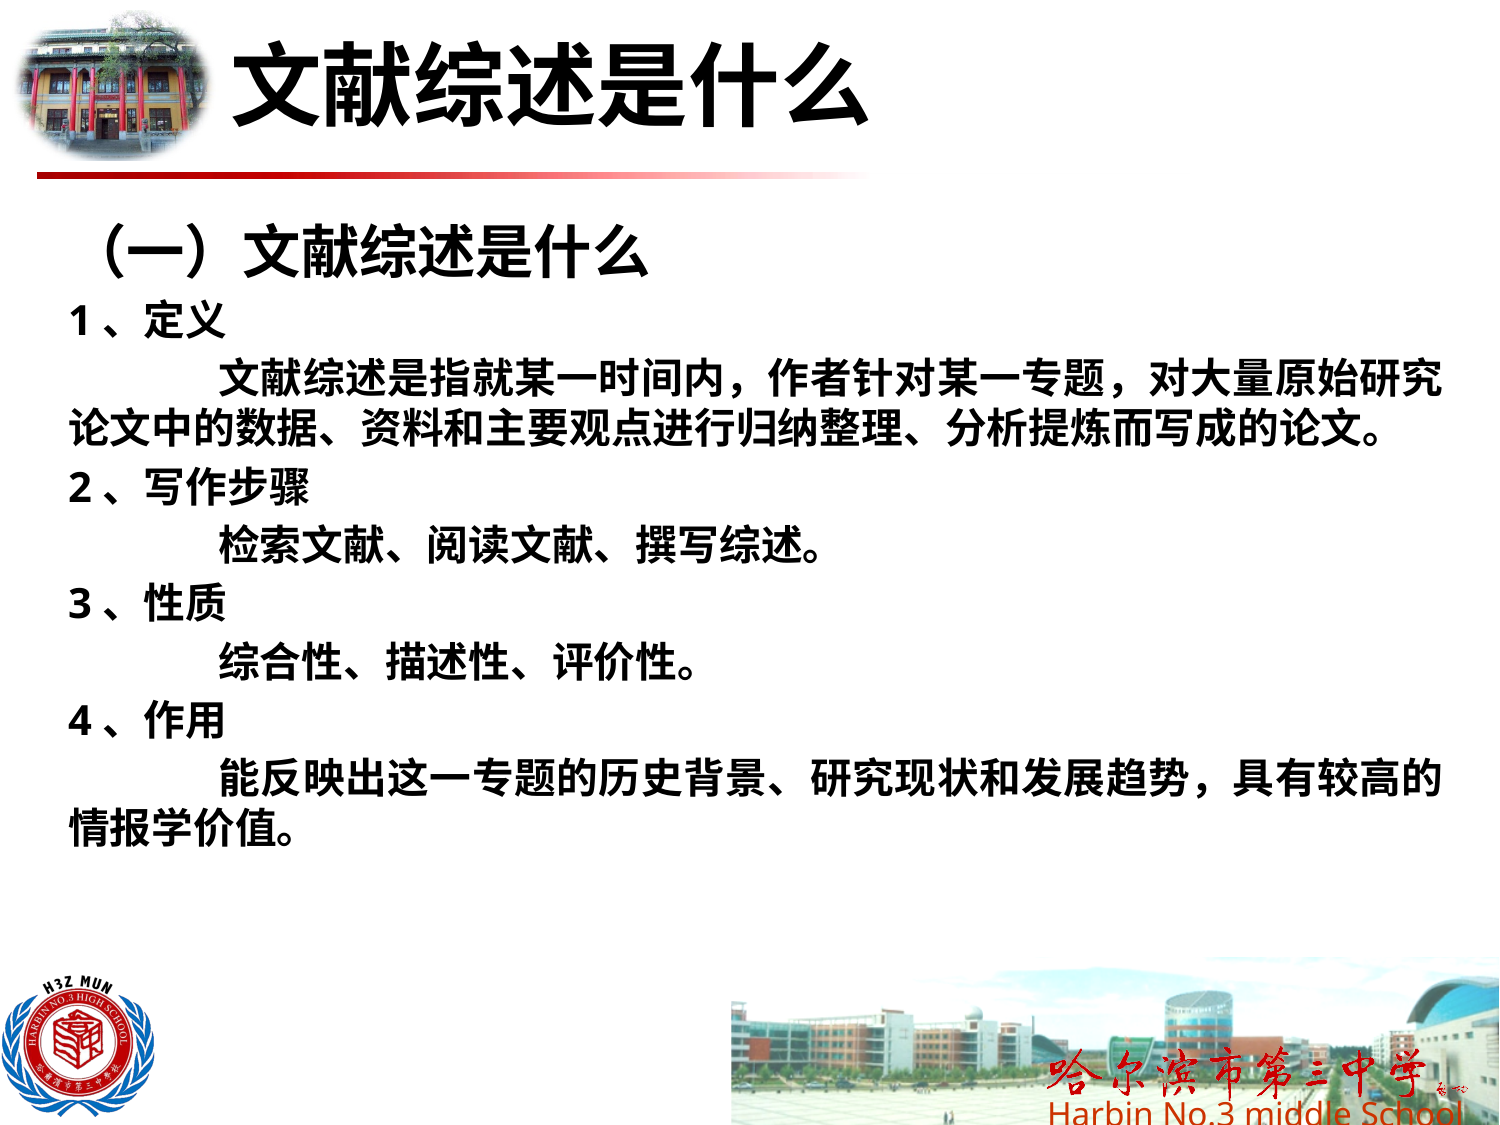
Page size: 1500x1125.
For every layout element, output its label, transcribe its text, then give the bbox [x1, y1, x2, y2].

picture [0, 969, 156, 1125]
title 文献综述是什么 [214, 11, 963, 154]
picture [1045, 1046, 1471, 1106]
text_box （一）文献综述是什么 1、定义 文献综述是指就某一时间内，作者针对某一专题，对大量原始研究论文中的数据、资料和主要观点进行归纳整理、分析提炼而写成的论文。 2、写作步骤 检索文献、阅读文献、撰写综述。 3、性质 综合性、描述性、评价性。 4、作用 能反映出这一专题的历史背景、研究现状和发展趋势，具有较高的情报学价值。 [53, 207, 1459, 970]
picture [11, 10, 219, 161]
